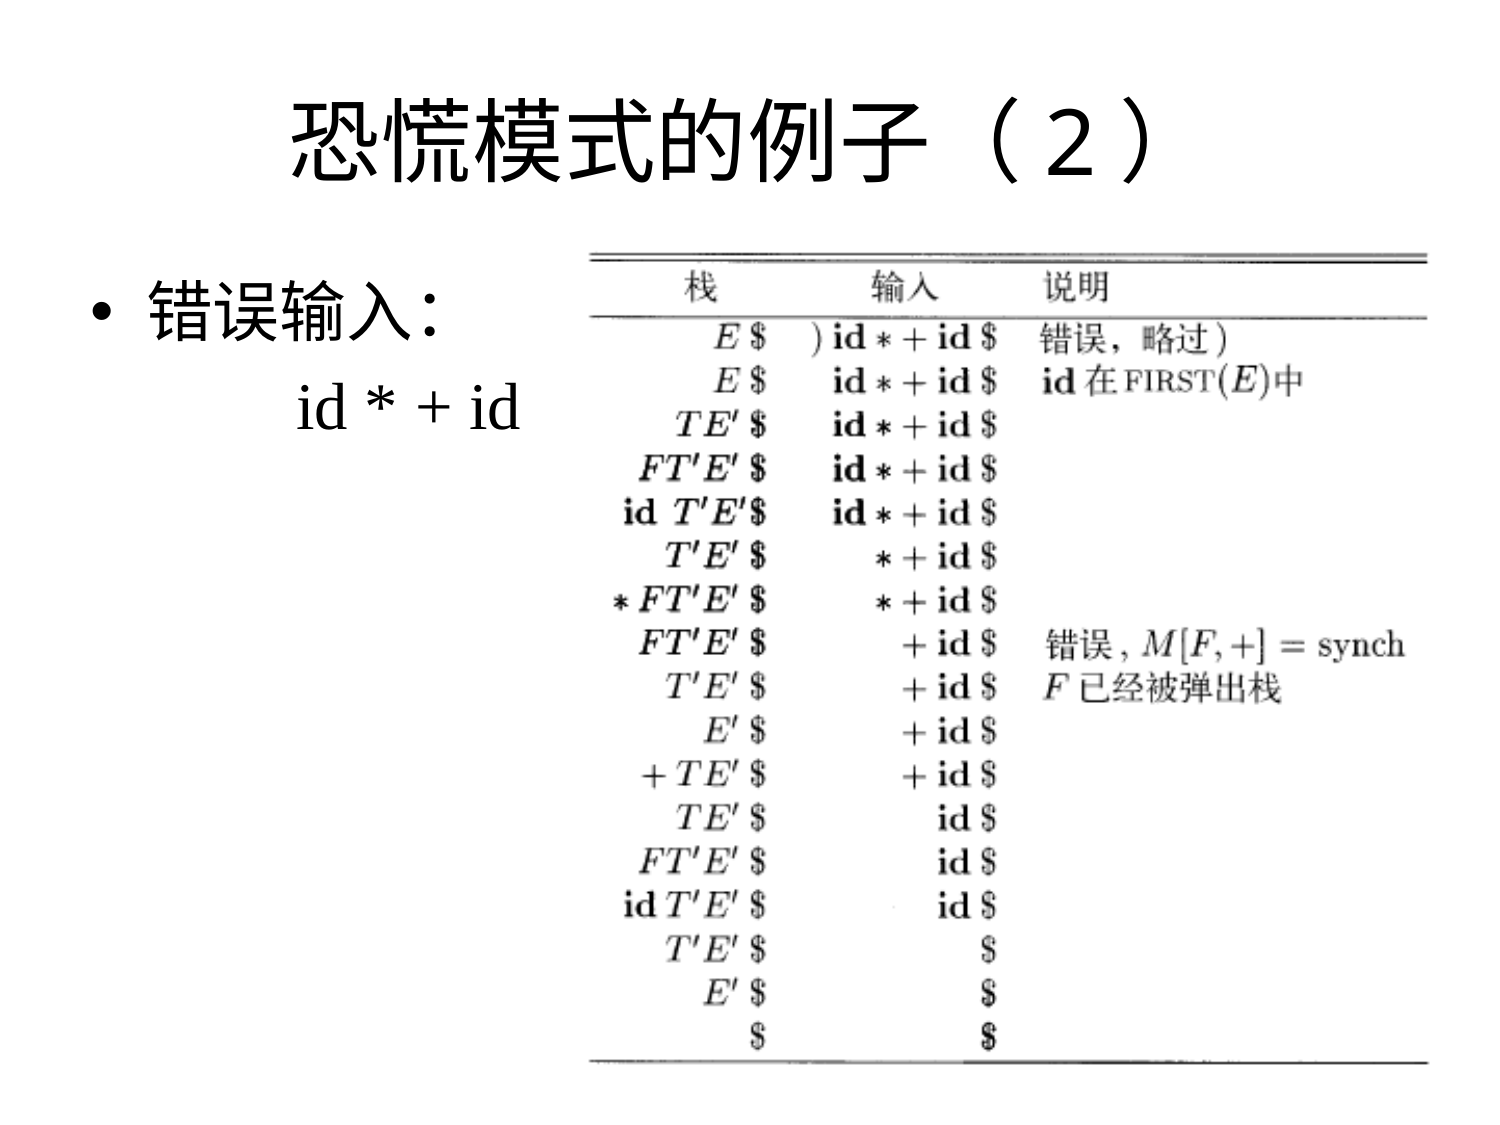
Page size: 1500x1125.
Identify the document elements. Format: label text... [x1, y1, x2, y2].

list 错误输入： id * + id [75, 262, 569, 600]
picture [574, 237, 1463, 1101]
title 恐慌模式的例子（2） [75, 45, 1425, 233]
